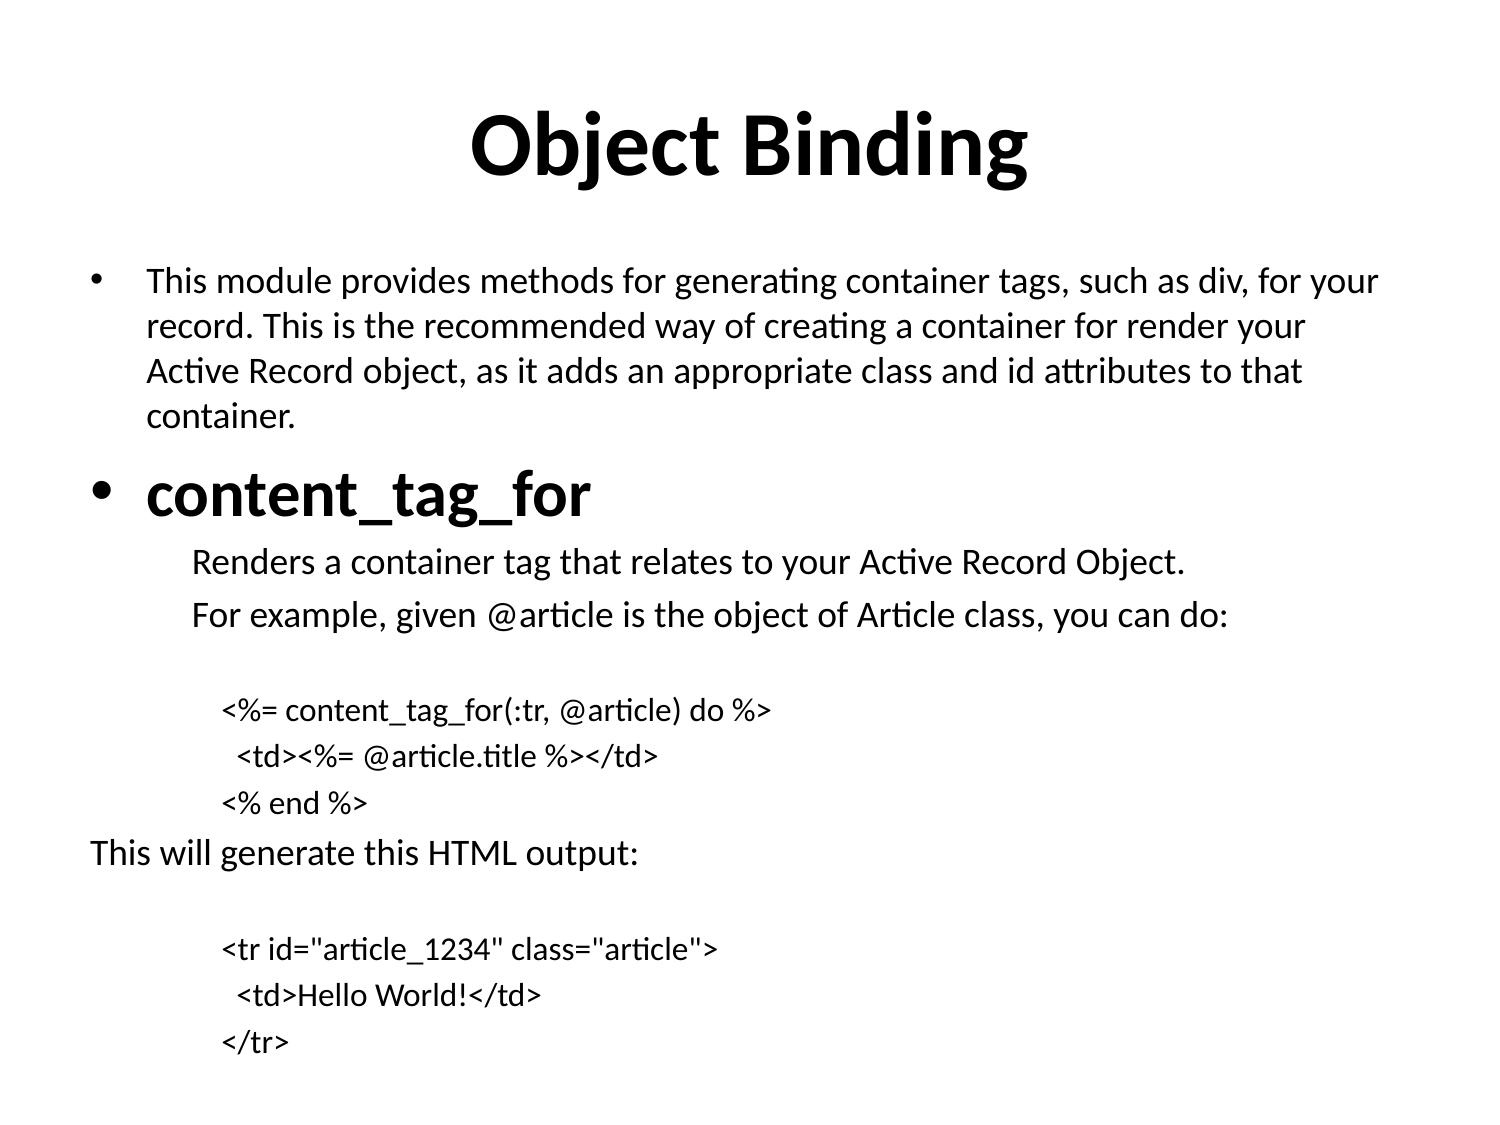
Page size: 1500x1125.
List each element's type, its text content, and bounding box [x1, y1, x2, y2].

title Object Binding [75, 45, 1425, 233]
text_box This module provides methods for generating container tags, such as div, for your record. This is the recommended way of creating a container for render your Active Record object, as it adds an appropriate class and id attributes to that container. content_tag_for Renders a container tag that relates to your Active Record Object. For example, given @article is the object of Article class, you can do: <%= content_tag_for(:tr, @article) do %> <td><%= @article.title %></td> <% end %> This will generate this HTML output: <tr id="article_1234" class="article"> <td>Hello World!</td> </tr> [74, 248, 1425, 1125]
